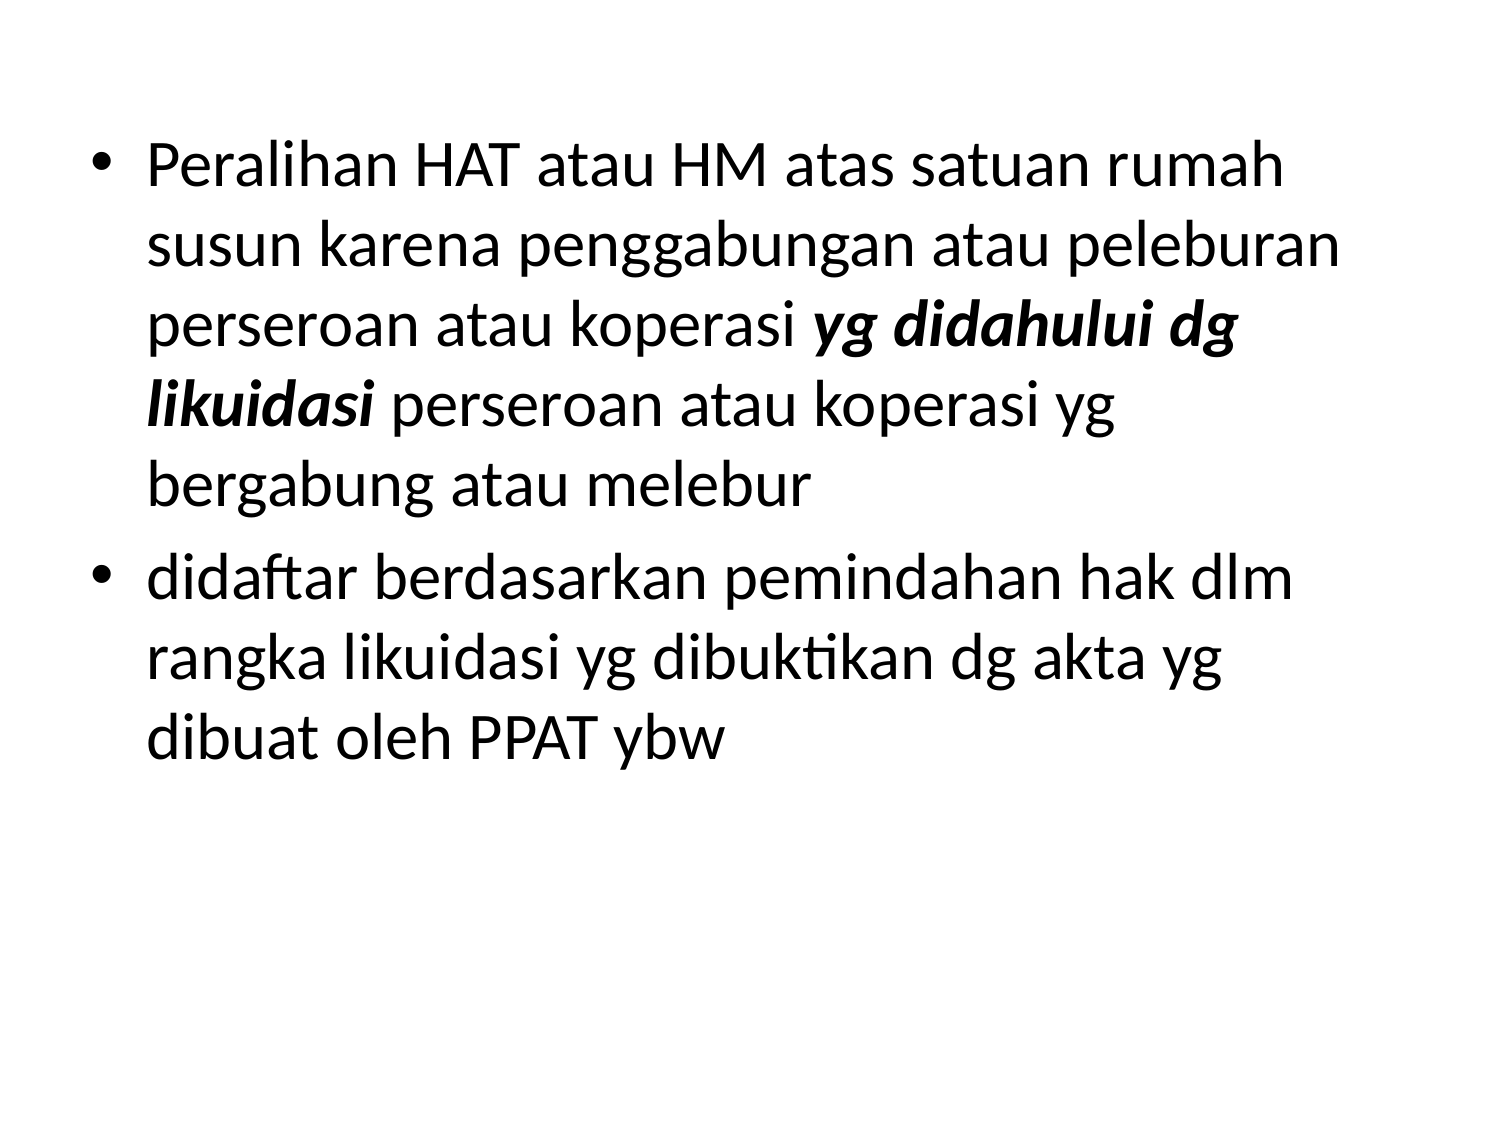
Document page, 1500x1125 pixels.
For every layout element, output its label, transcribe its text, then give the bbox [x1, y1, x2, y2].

list Peralihan HAT atau HM atas satuan rumah susun karena penggabungan atau peleburan perseroan atau koperasi yg didahului dg likuidasi perseroan atau koperasi yg bergabung atau melebur didaftar berdasarkan pemindahan hak dlm rangka likuidasi yg dibuktikan dg akta yg dibuat oleh PPAT ybw [75, 112, 1425, 1005]
